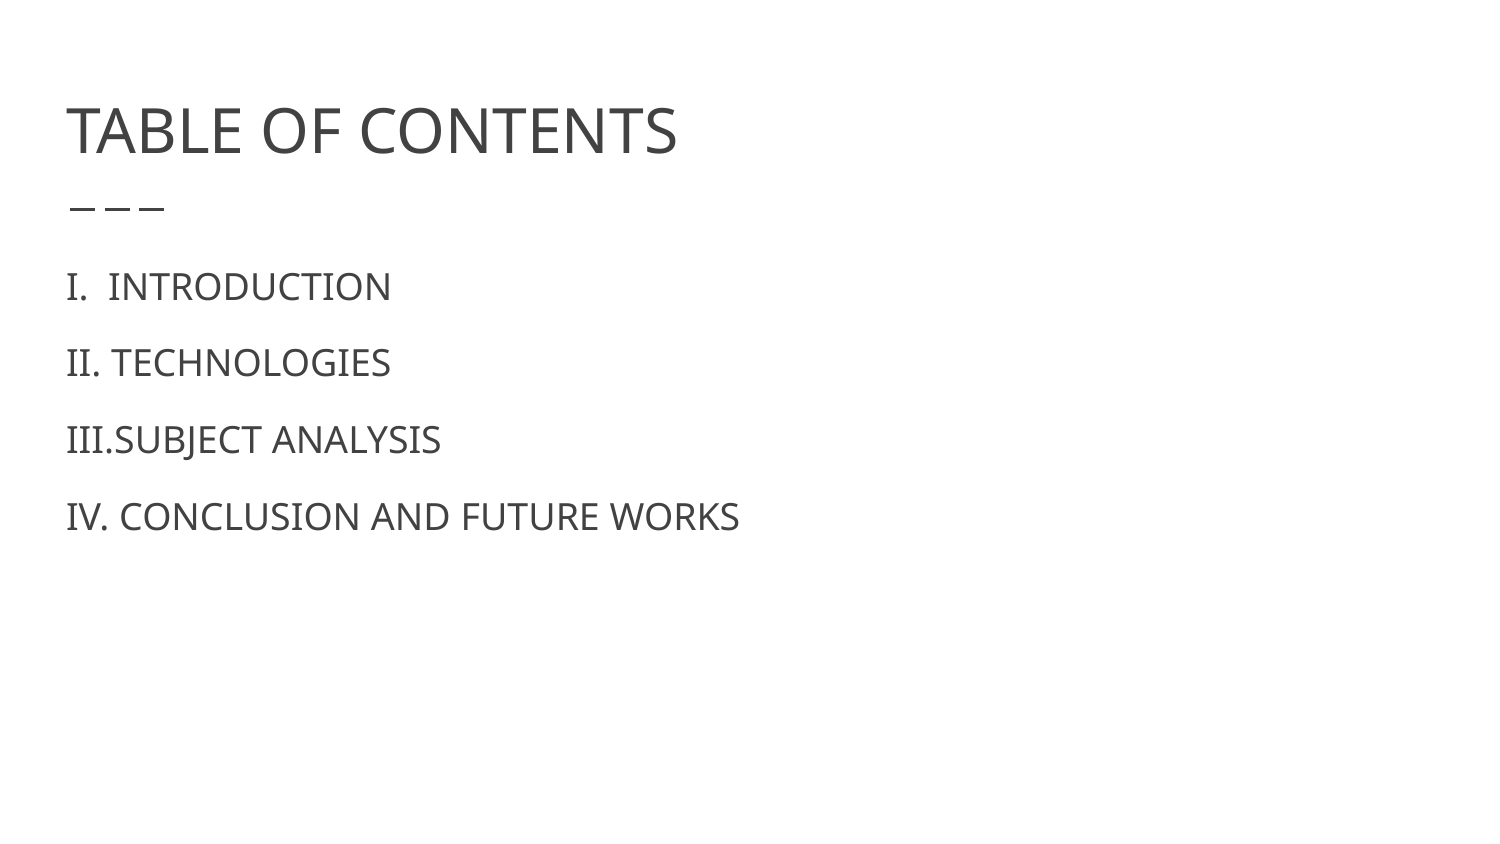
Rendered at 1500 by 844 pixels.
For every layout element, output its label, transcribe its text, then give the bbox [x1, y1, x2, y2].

list I. INTRODUCTION II. TECHNOLOGIES III.SUBJECT ANALYSIS IV. CONCLUSION AND FUTURE WORKS [51, 240, 1449, 750]
title TABLE OF CONTENTS [51, 61, 1449, 182]
